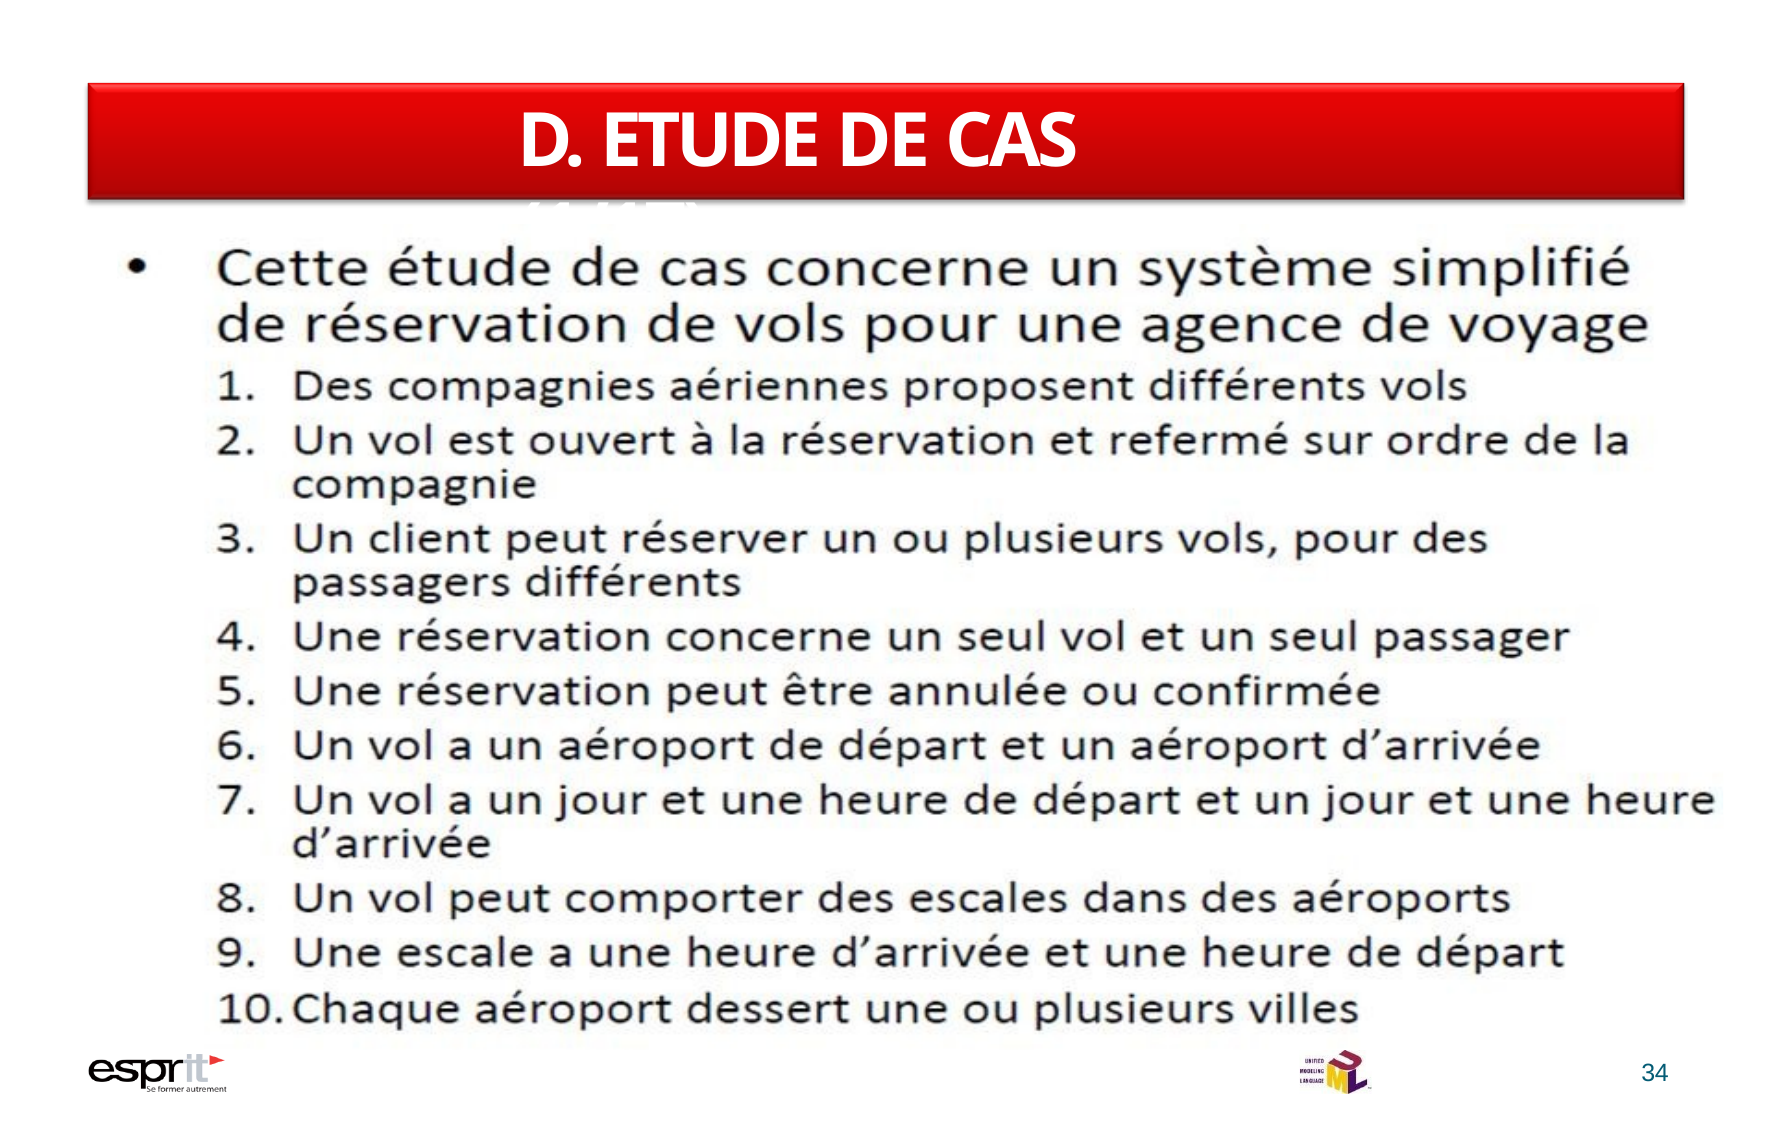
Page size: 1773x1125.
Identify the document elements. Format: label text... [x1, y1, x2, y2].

slide_number 34 [1635, 1060, 1675, 1125]
text_box [117, 224, 1724, 1050]
picture [88, 1054, 227, 1092]
picture [1299, 1050, 1372, 1094]
text_box [82, 81, 1689, 209]
title D. ETUDE DE CAS (1/17) [515, 89, 1257, 224]
